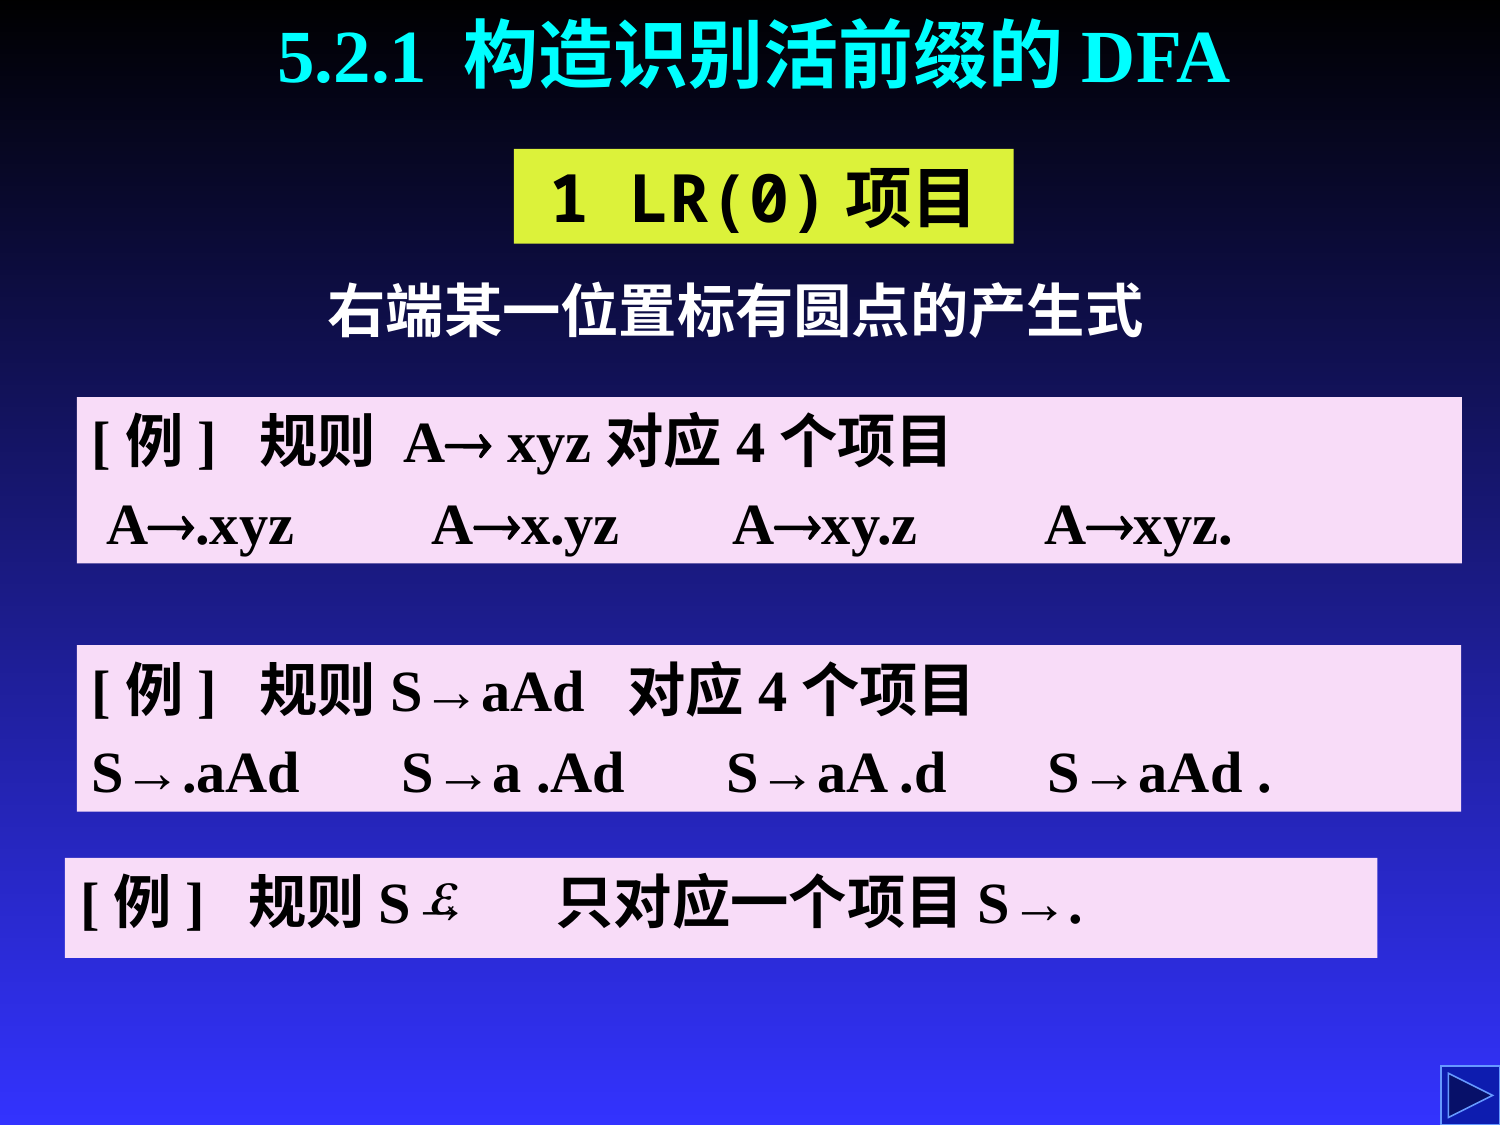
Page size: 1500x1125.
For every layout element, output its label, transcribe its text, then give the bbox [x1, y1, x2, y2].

text_box 5.2.1 构造识别活前缀的DFA [262, 0, 1388, 105]
text_box [1441, 1065, 1500, 1125]
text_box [418, 869, 476, 932]
text_box 1 LR(0)项目 [513, 148, 1014, 244]
list [例] 规则S→ 只对应一个项目S→. [64, 857, 1378, 959]
text_box [例] 规则 A xyz对应4个项目 A.xyz Ax.yz Axy.z Axyz. [76, 397, 1462, 564]
text_box [例] 规则S→aAd 对应4个项目 S→.aAd S→a .Ad S→aA .d S→aAd . [76, 645, 1462, 812]
text_box 右端某一位置标有圆点的产生式 [312, 267, 1276, 352]
